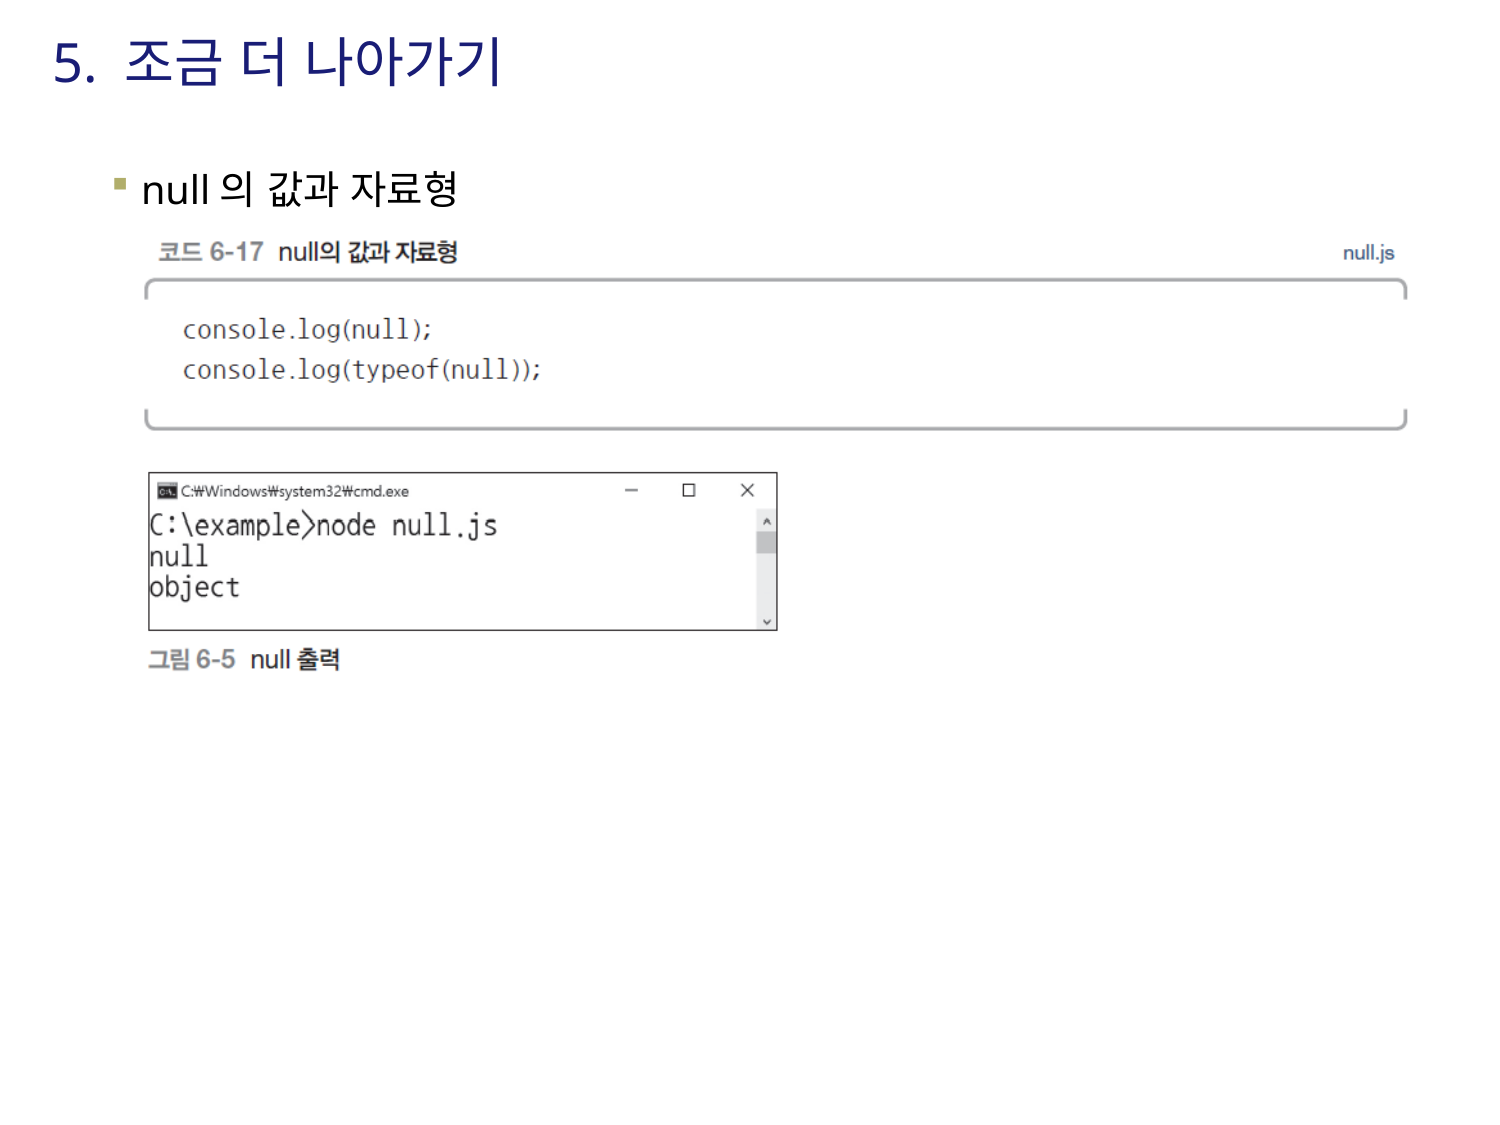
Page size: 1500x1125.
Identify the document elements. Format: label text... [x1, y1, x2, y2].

picture [141, 238, 1410, 432]
picture [141, 467, 779, 675]
list null의 값과 자료형 [37, 152, 1463, 1091]
title 5. 조금 더 나아가기 [37, 13, 1278, 109]
